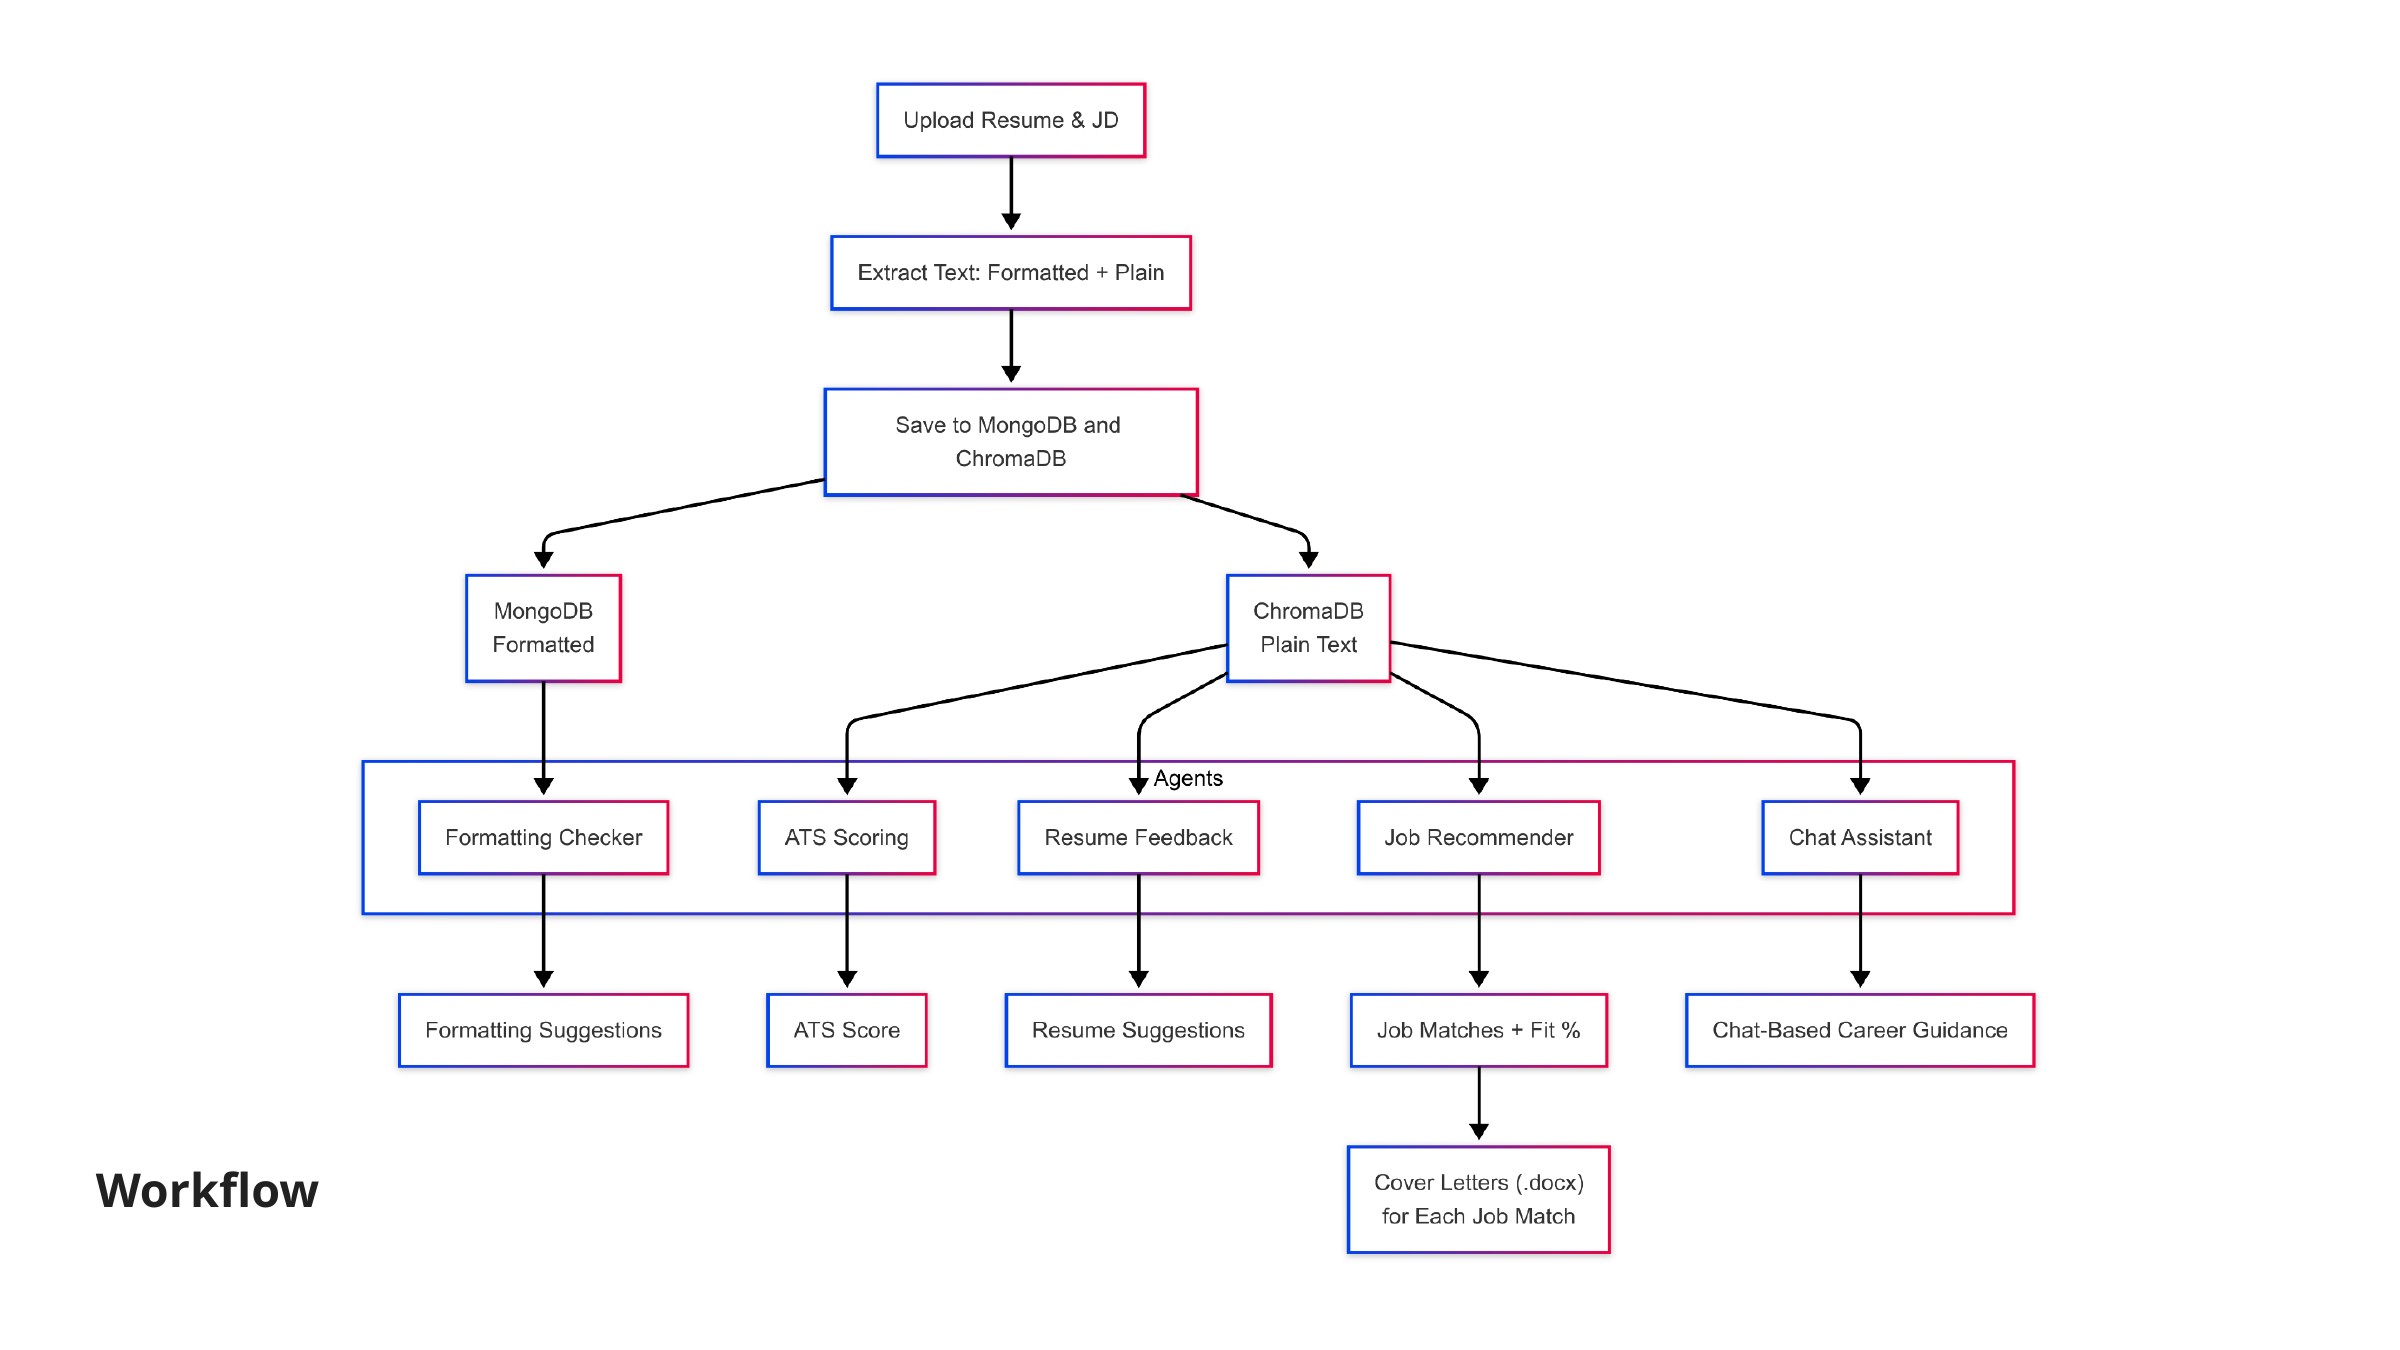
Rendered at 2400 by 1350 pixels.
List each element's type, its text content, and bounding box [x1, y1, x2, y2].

picture [349, 71, 2051, 1268]
list Workflow [71, 1110, 344, 1268]
